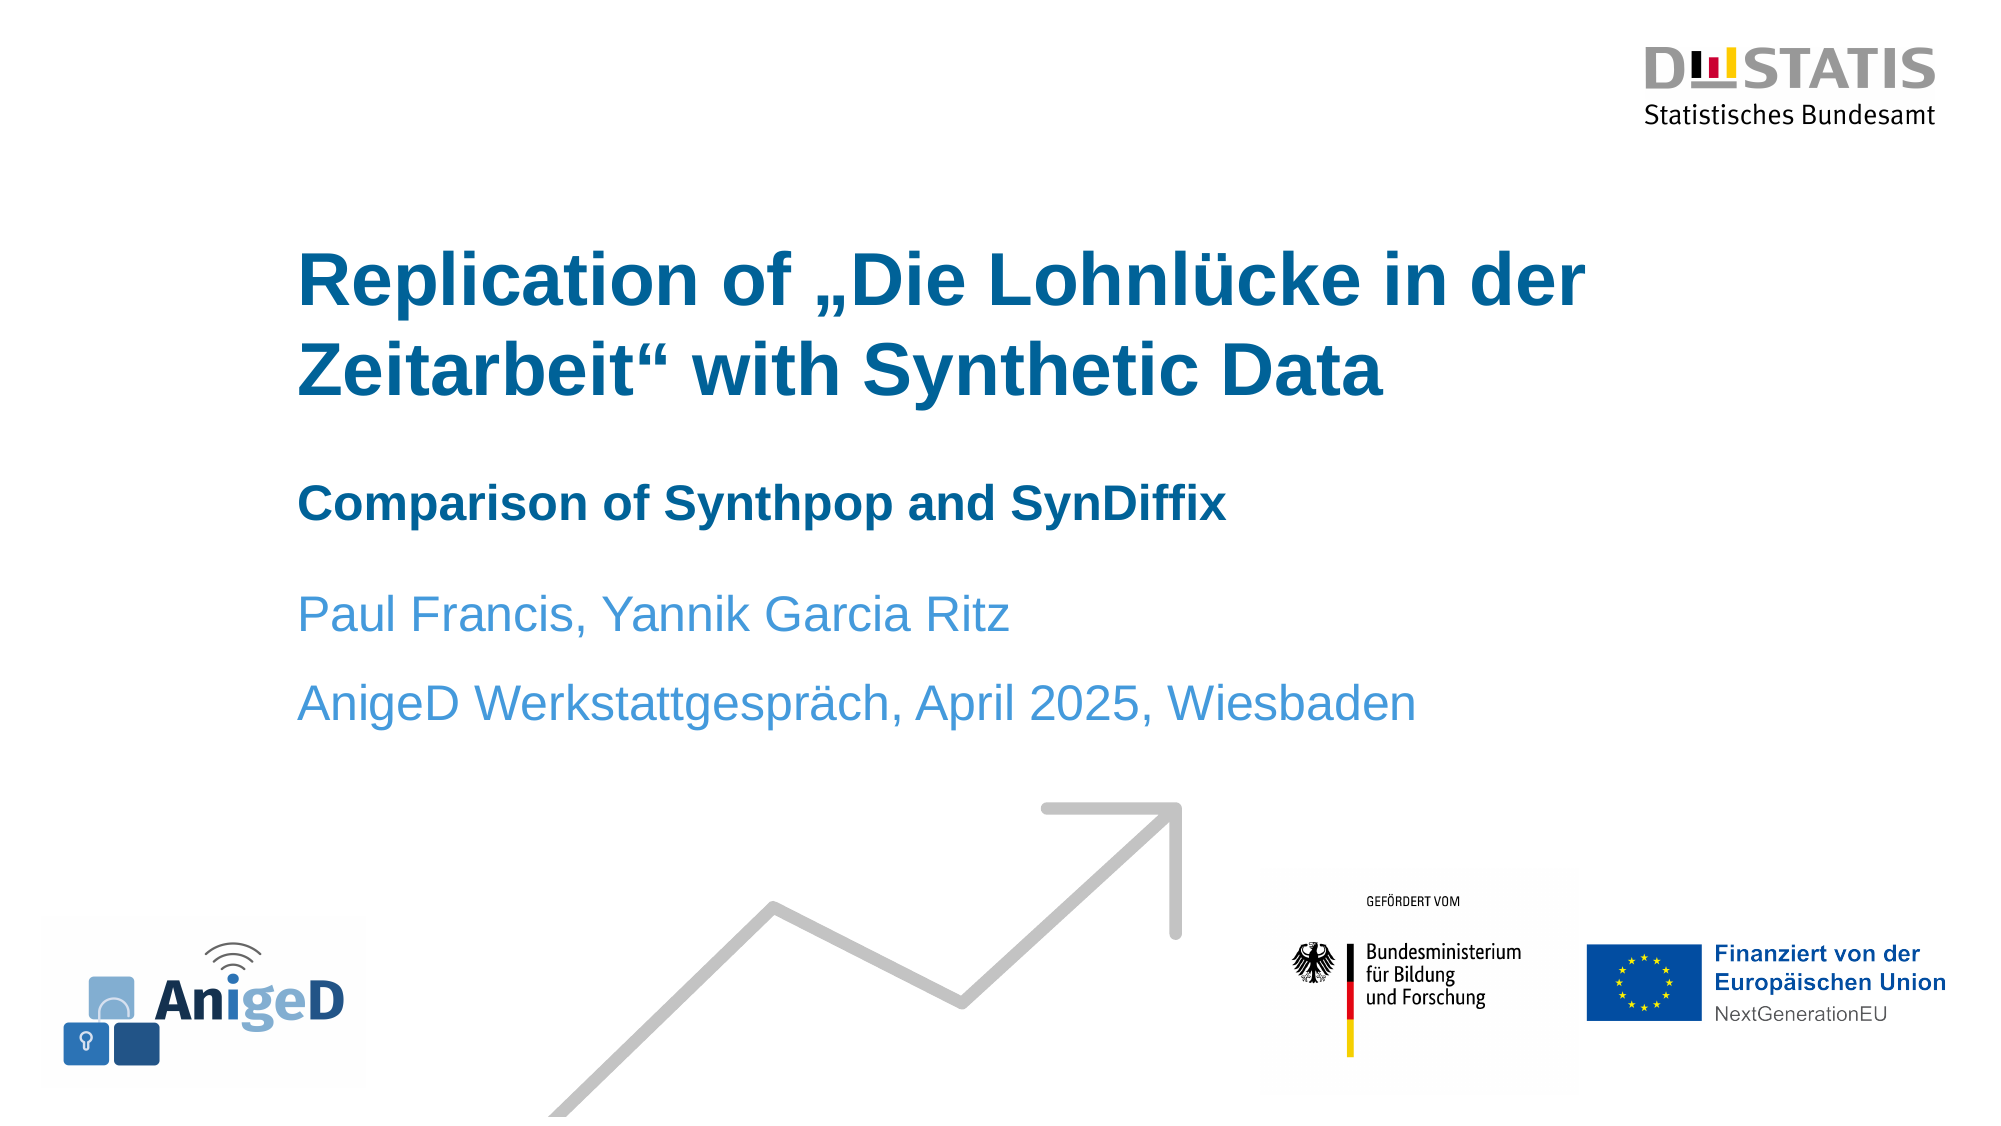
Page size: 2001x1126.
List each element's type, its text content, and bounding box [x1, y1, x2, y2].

picture [41, 916, 366, 1088]
picture [1645, 47, 1935, 125]
picture [1260, 868, 1961, 1095]
subtitle Paul Francis, Yannik Garcia Ritz AnigeD Werkstattgespräch, April 2025, Wiesbaden [296, 569, 1935, 858]
title Replication of „Die Lohnlücke in der Zeitarbeit“ with Synthetic Data Comparison of Synthpop and SynDiffix [296, 133, 1934, 531]
